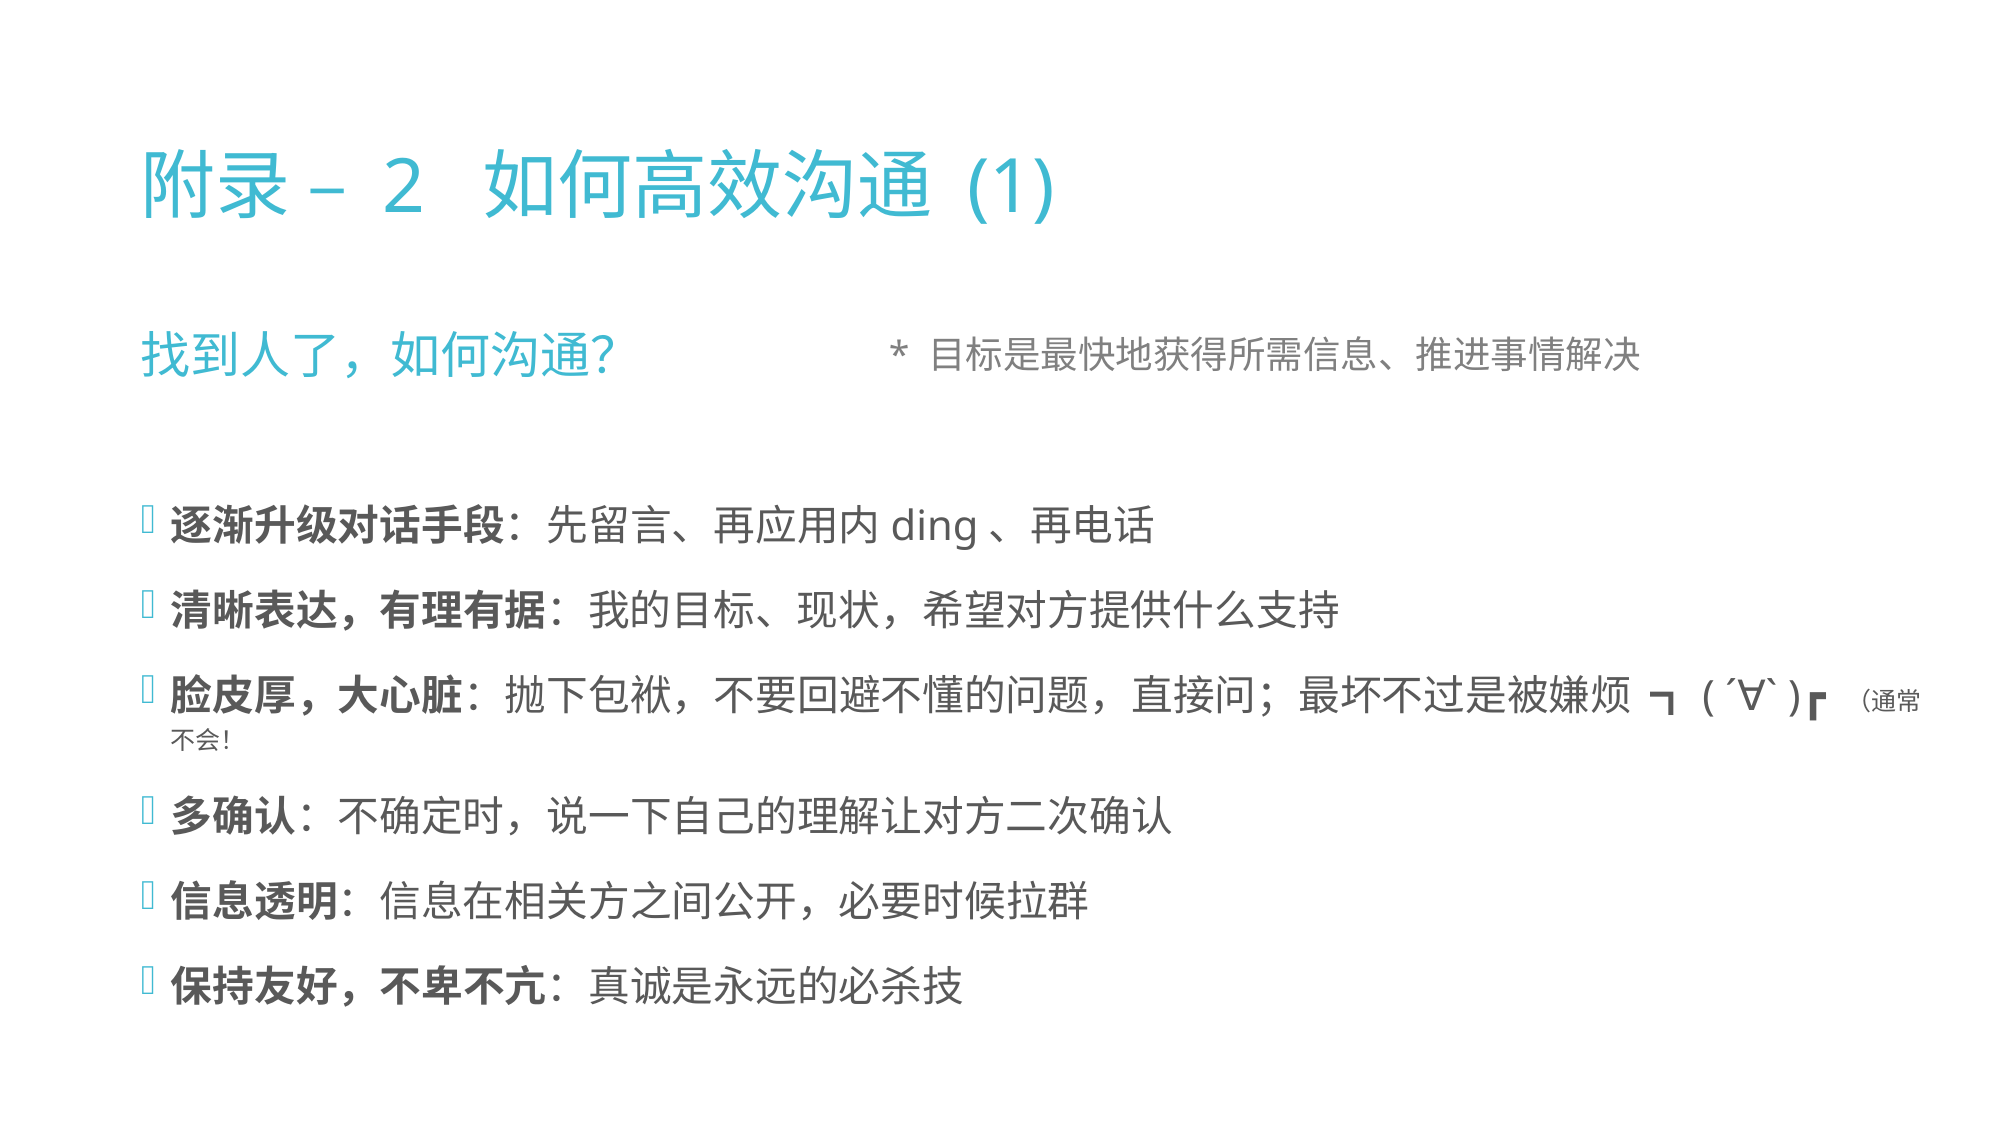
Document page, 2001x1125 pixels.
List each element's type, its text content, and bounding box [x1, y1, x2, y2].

text_box * 目标是最快地获得所需信息、推进事情解决 [873, 323, 1874, 384]
text_box 附录 – 2 如何高效沟通 (1) [126, 130, 1127, 236]
text_box 找到人了，如何沟通？ 逐渐升级对话手段：先留言、再应用内ding、再电话 清晰表达，有理有据：我的目标、现状，希望对方提供什么支持 脸皮厚，大心脏：抛下包袱，不要回避不懂的问题，直接问；最坏不过是被嫌烦 ┓( ´∀` )┏ （通常不会！ 多确认：不确定时，说一下自己的理解让对方二次确认 信息透明：信息在相关方之间公开，必要时候拉群 保持友好，不卑不亢：真诚是永远的必杀技 [126, 323, 1959, 1055]
